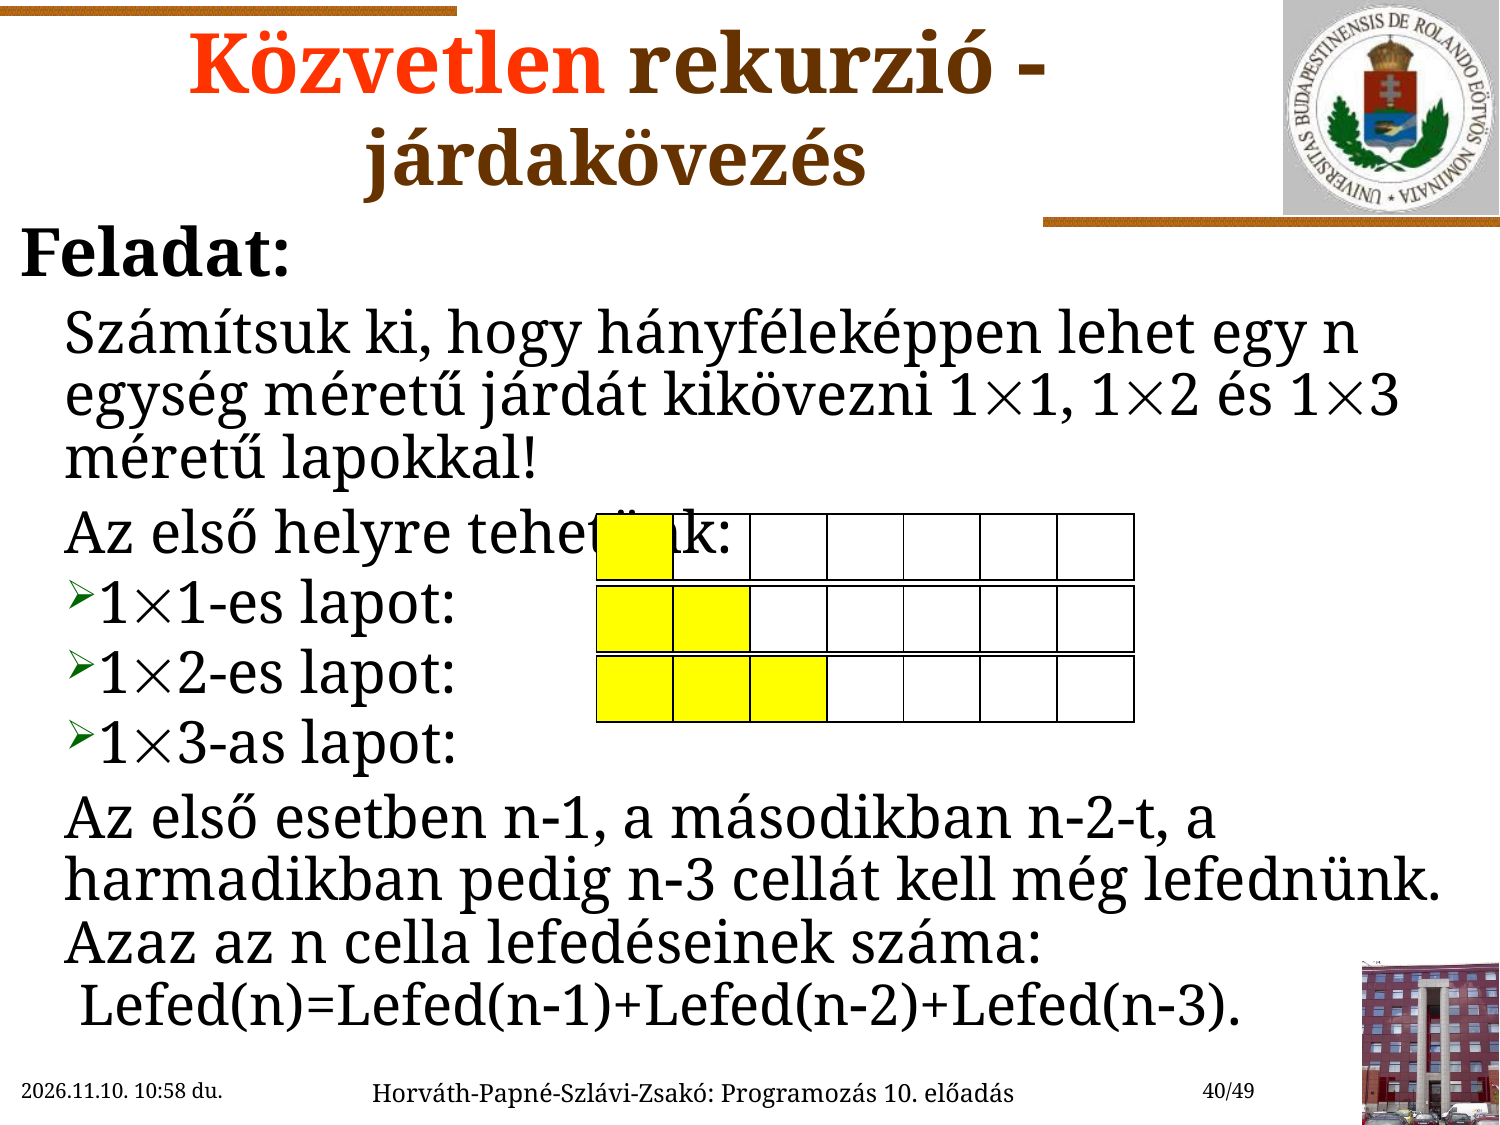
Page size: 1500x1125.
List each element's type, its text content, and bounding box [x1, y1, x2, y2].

list Feladat: Számítsuk ki, hogy hányféleképpen lehet egy n egység méretű járdát kikövezni 11, 12 és 13 méretű lapokkal! Az első helyre tehetünk: 11-es lapot: 12-es lapot: 13-as lapot: Az első esetben n1, a másodikban n2-t, a harmadikban pedig n3 cellát kell még lefednünk. Azaz az n cella lefedéseinek száma: Lefed(n)=Lefed(n1)+Lefed(n2)+Lefed(n3). [5, 220, 1471, 1000]
table_header [904, 657, 979, 721]
table_header [674, 657, 749, 721]
table_header [674, 587, 749, 651]
title Közvetlen rekurzió  járdakövezés [0, 14, 1235, 197]
table_header [828, 515, 903, 579]
table_header [904, 515, 979, 579]
picture [1043, 0, 1500, 235]
table_header [1058, 657, 1133, 721]
table_header [981, 515, 1056, 579]
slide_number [5, 1070, 318, 1125]
table_header [597, 657, 672, 721]
table_header [751, 587, 826, 651]
picture [0, 0, 457, 14]
table_header [828, 657, 903, 721]
table_header [597, 587, 672, 651]
picture [1362, 961, 1499, 1125]
table_header [1058, 587, 1133, 651]
text_box 2018. 11. 21. [3, 1057, 376, 1125]
table_header [981, 657, 1056, 721]
table_header [751, 515, 826, 579]
slide_number 40/49 [1079, 1070, 1270, 1125]
footer Horváth-Papné-Szlávi-Zsakó: Programozás 10. előadás [318, 1070, 1069, 1125]
table_header [674, 515, 749, 579]
table_header [904, 587, 979, 651]
table_header [828, 587, 903, 651]
table_header [751, 657, 826, 721]
table_header [597, 515, 672, 579]
table_header [1058, 515, 1133, 579]
table_header [981, 587, 1056, 651]
